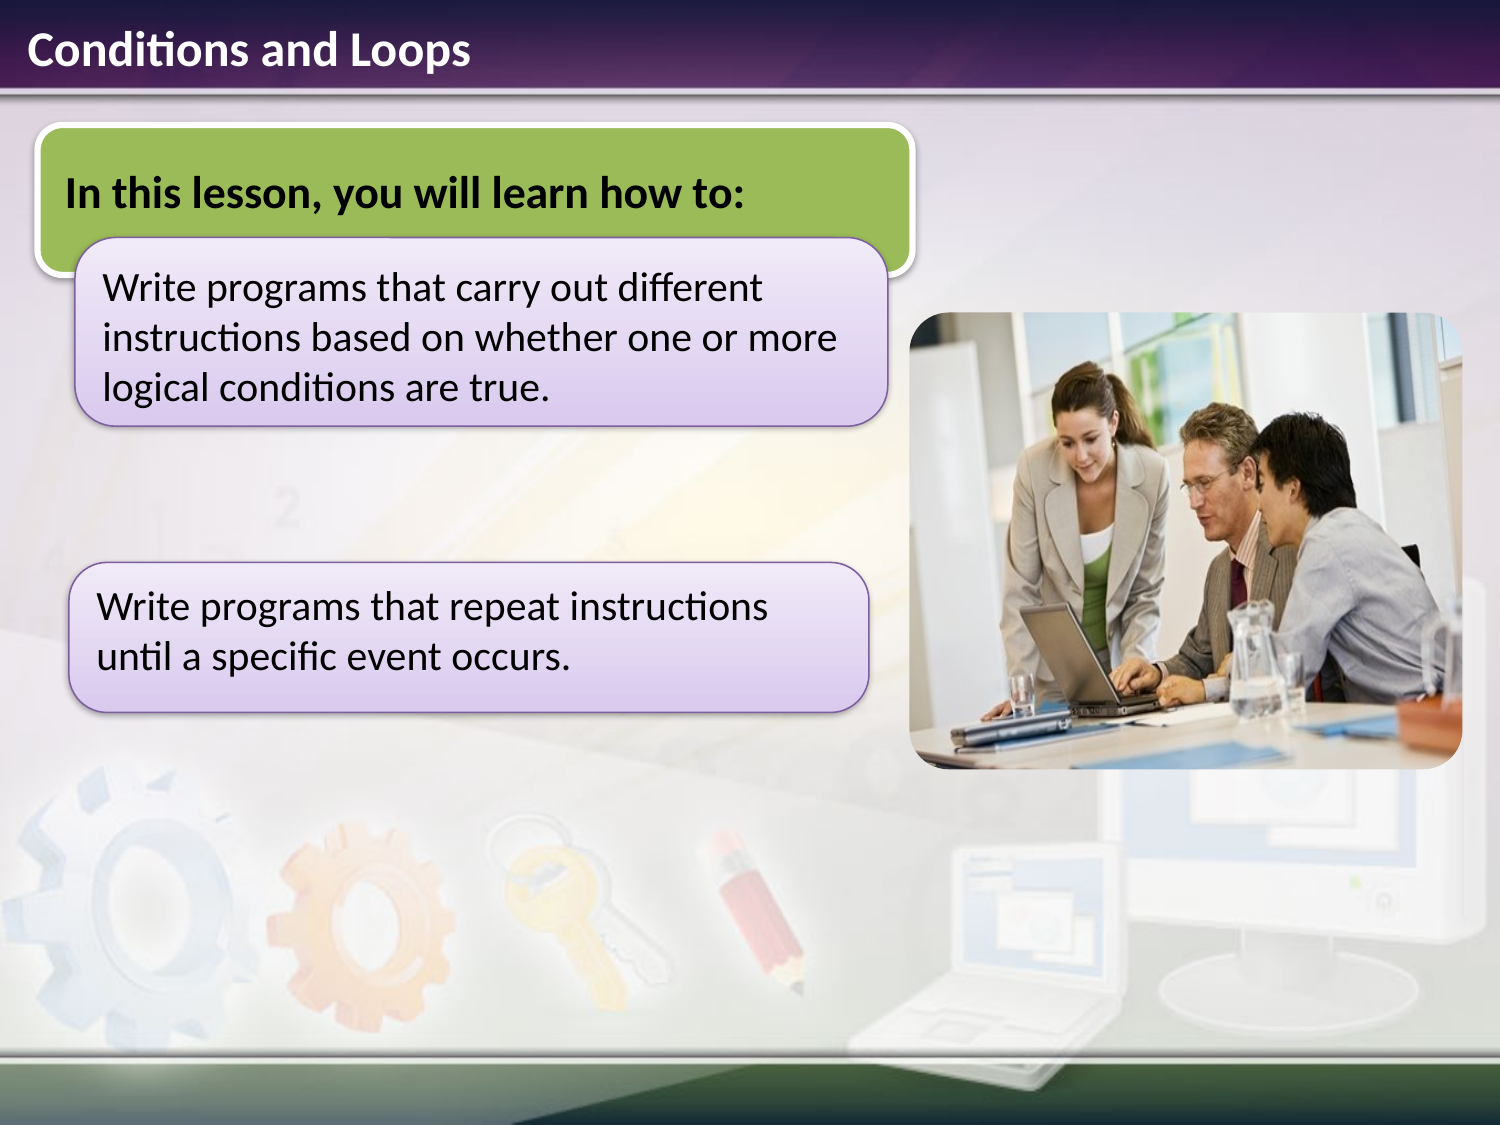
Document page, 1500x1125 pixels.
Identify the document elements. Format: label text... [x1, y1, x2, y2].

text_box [68, 562, 870, 713]
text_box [37, 124, 913, 276]
picture [0, 0, 1500, 1125]
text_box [74, 237, 901, 427]
text_box Conditions and Loops [12, 0, 1363, 93]
